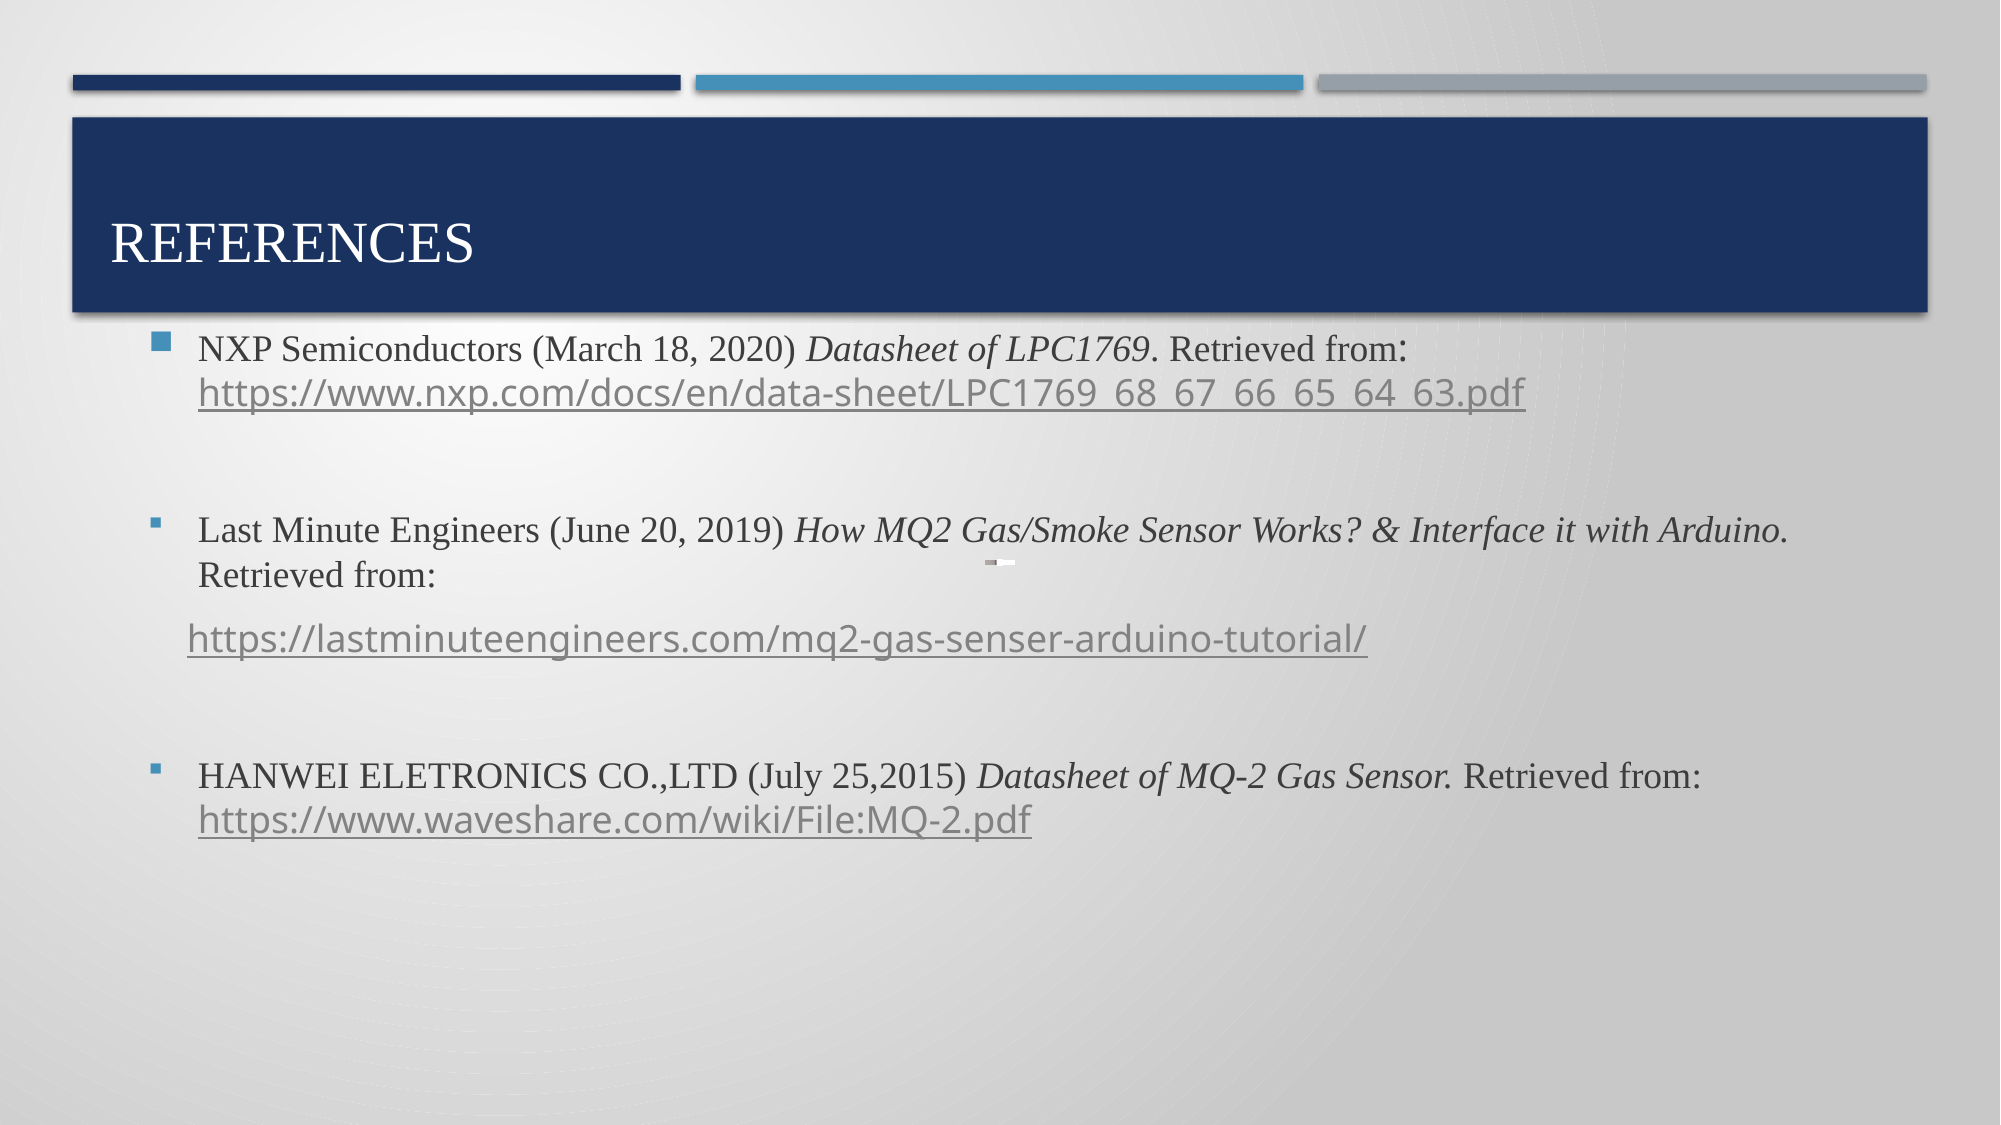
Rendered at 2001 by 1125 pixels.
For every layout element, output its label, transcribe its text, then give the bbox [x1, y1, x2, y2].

list NXP Semiconductors (March 18, 2020) Datasheet of LPC1769. Retrieved from: https://www.nxp.com/docs/en/data-sheet/LPC1769_68_67_66_65_64_63.pdf Last Minute Engineers (June 20, 2019) How MQ2 Gas/Smoke Sensor Works? & Interface it with Arduino. Retrieved from: https://lastminuteengineers.com/mq2-gas-senser-arduino-tutorial/ HANWEI ELETRONICS CO.,LTD (July 25,2015) Datasheet of MQ-2 Gas Sensor. Retrieved from: https://www.waveshare.com/wiki/File:MQ-2.pdf [132, 324, 1928, 977]
title References [95, 115, 1905, 282]
